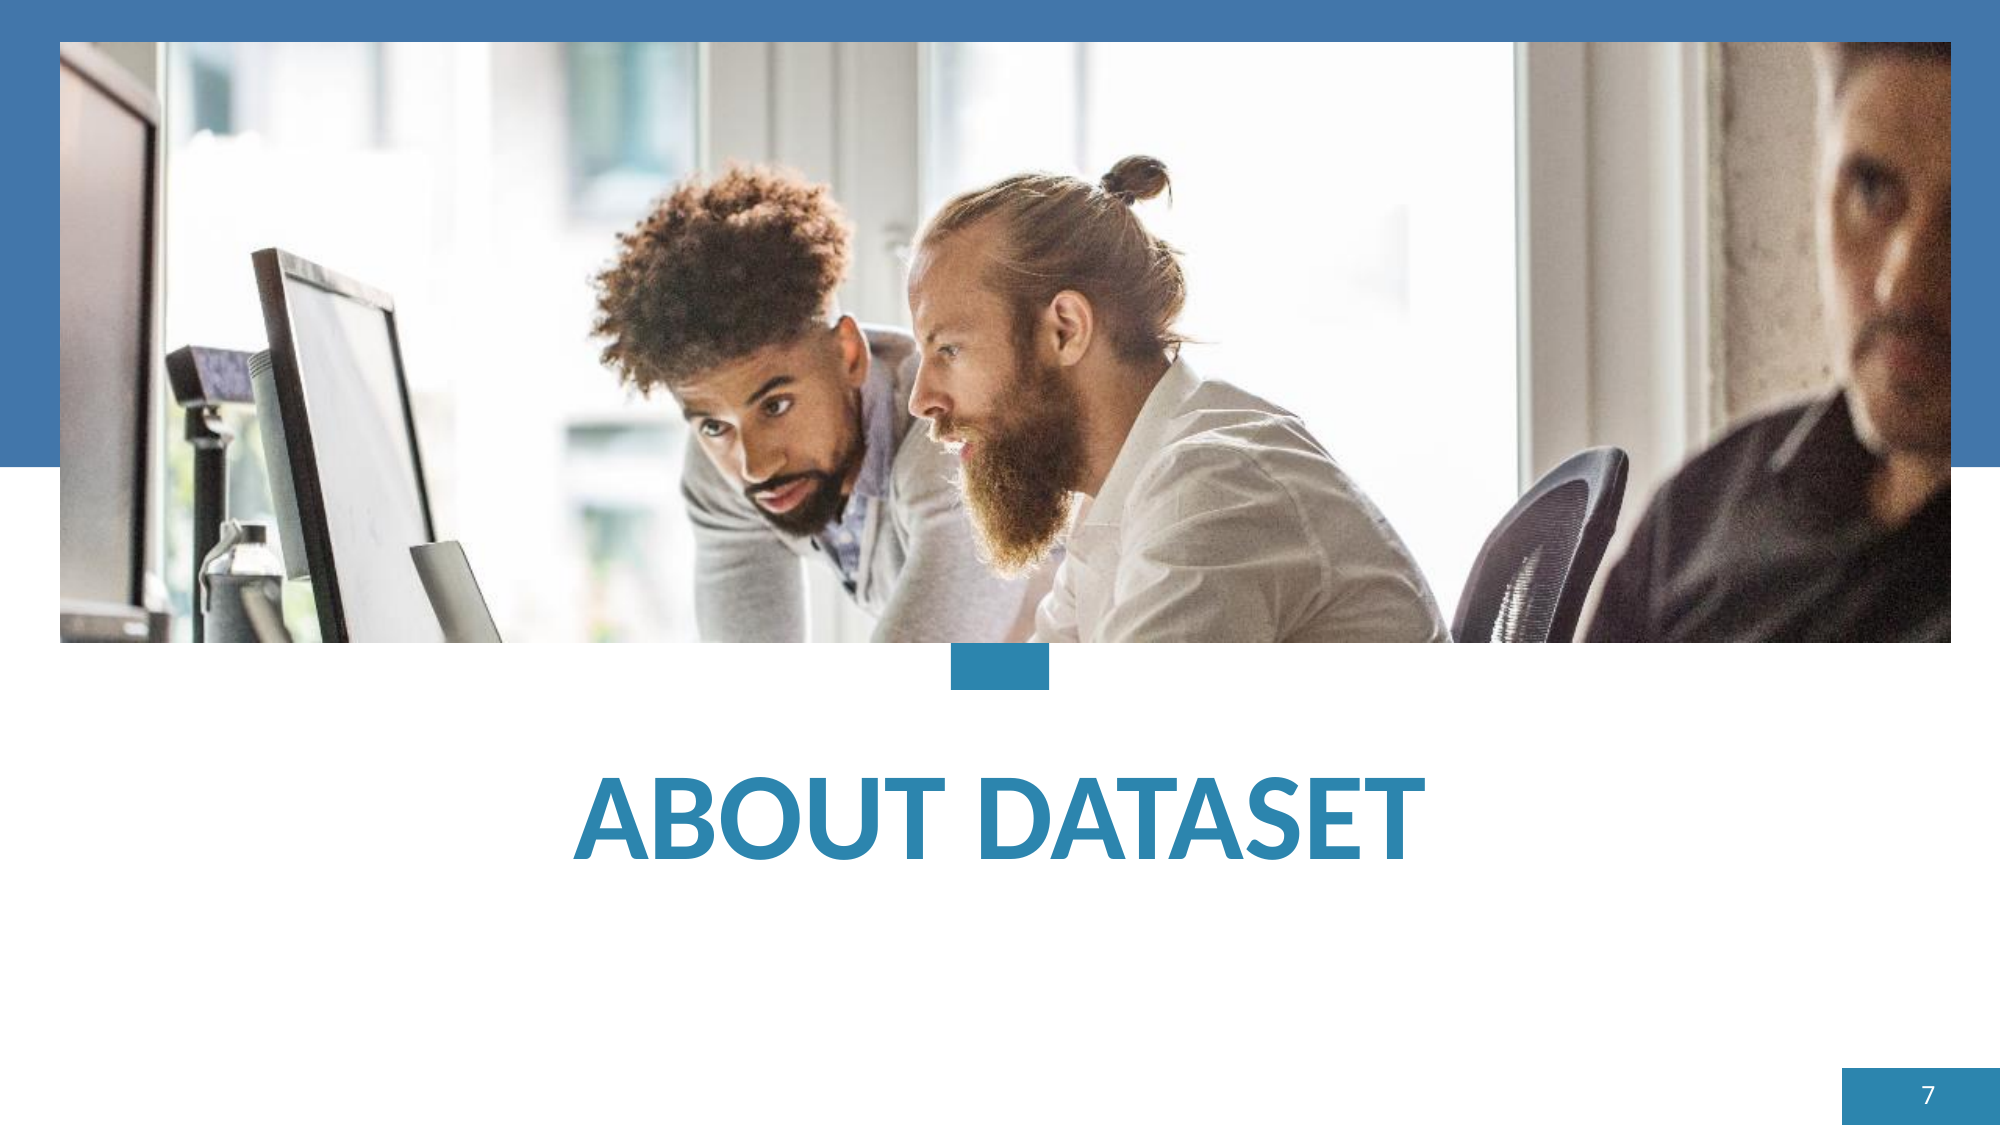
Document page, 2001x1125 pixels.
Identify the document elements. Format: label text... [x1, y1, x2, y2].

title ABOUT DATASET [143, 722, 1857, 916]
picture [60, 42, 1951, 643]
slide_number 7 [1889, 1079, 1951, 1114]
